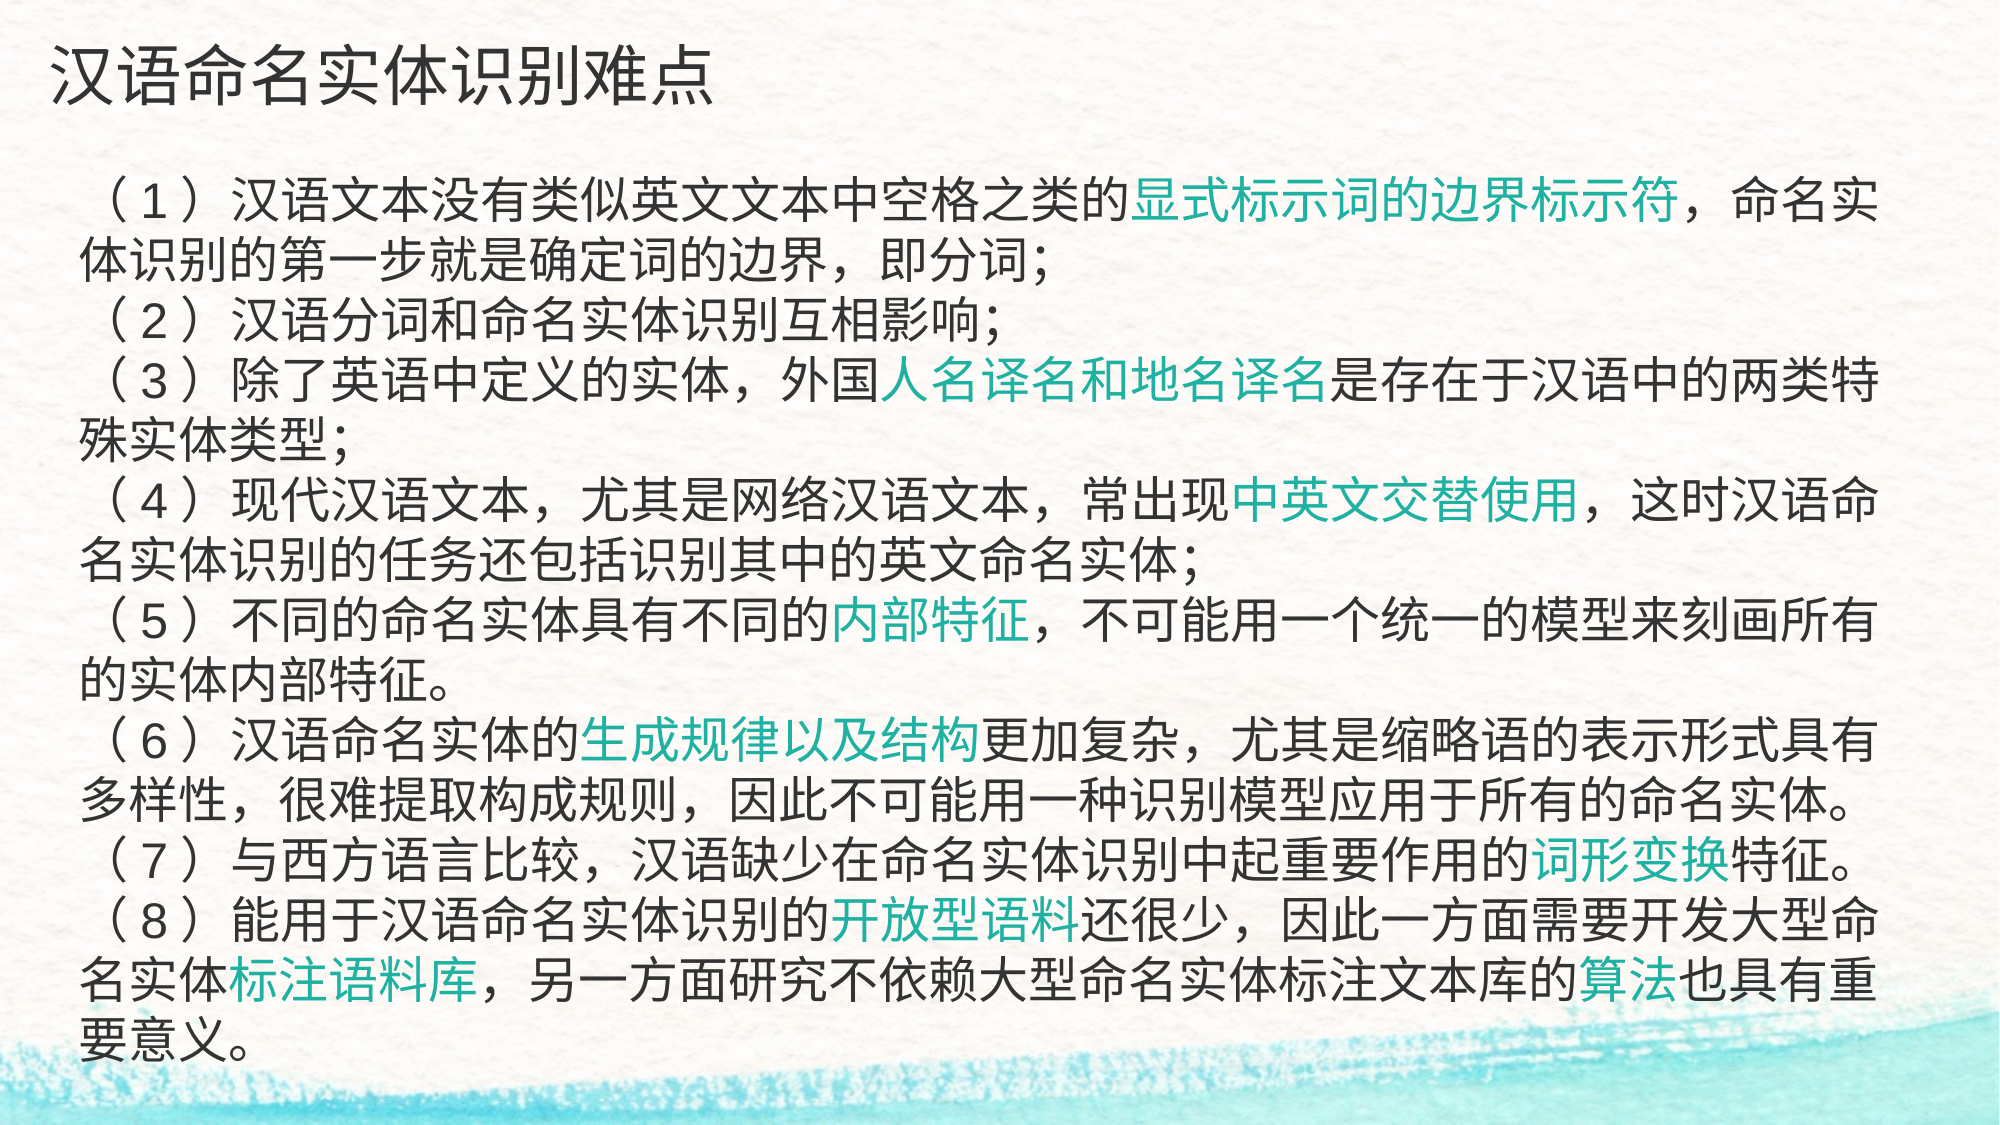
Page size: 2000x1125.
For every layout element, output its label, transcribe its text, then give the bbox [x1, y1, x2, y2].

picture [0, 0, 2000, 1125]
text_box （1）汉语文本没有类似英文文本中空格之类的显式标示词的边界标示符，命名实体识别的第一步就是确定词的边界，即分词； （2）汉语分词和命名实体识别互相影响； （3）除了英语中定义的实体，外国人名译名和地名译名是存在于汉语中的两类特殊实体类型； （4）现代汉语文本，尤其是网络汉语文本，常出现中英文交替使用，这时汉语命名实体识别的任务还包括识别其中的英文命名实体； （5）不同的命名实体具有不同的内部特征，不可能用一个统一的模型来刻画所有的实体内部特征。 （6）汉语命名实体的生成规律以及结构更加复杂，尤其是缩略语的表示形式具有多样性，很难提取构成规则，因此不可能用一种识别模型应用于所有的命名实体。 （7）与西方语言比较，汉语缺少在命名实体识别中起重要作用的词形变换特征。 （8）能用于汉语命名实体识别的开放型语料还很少，因此一方面需要开发大型命名实体标注语料库，另一方面研究不依赖大型命名实体标注文本库的算法也具有重要意义。 [63, 160, 1936, 1076]
text_box 汉语命名实体识别难点 [34, 26, 732, 122]
